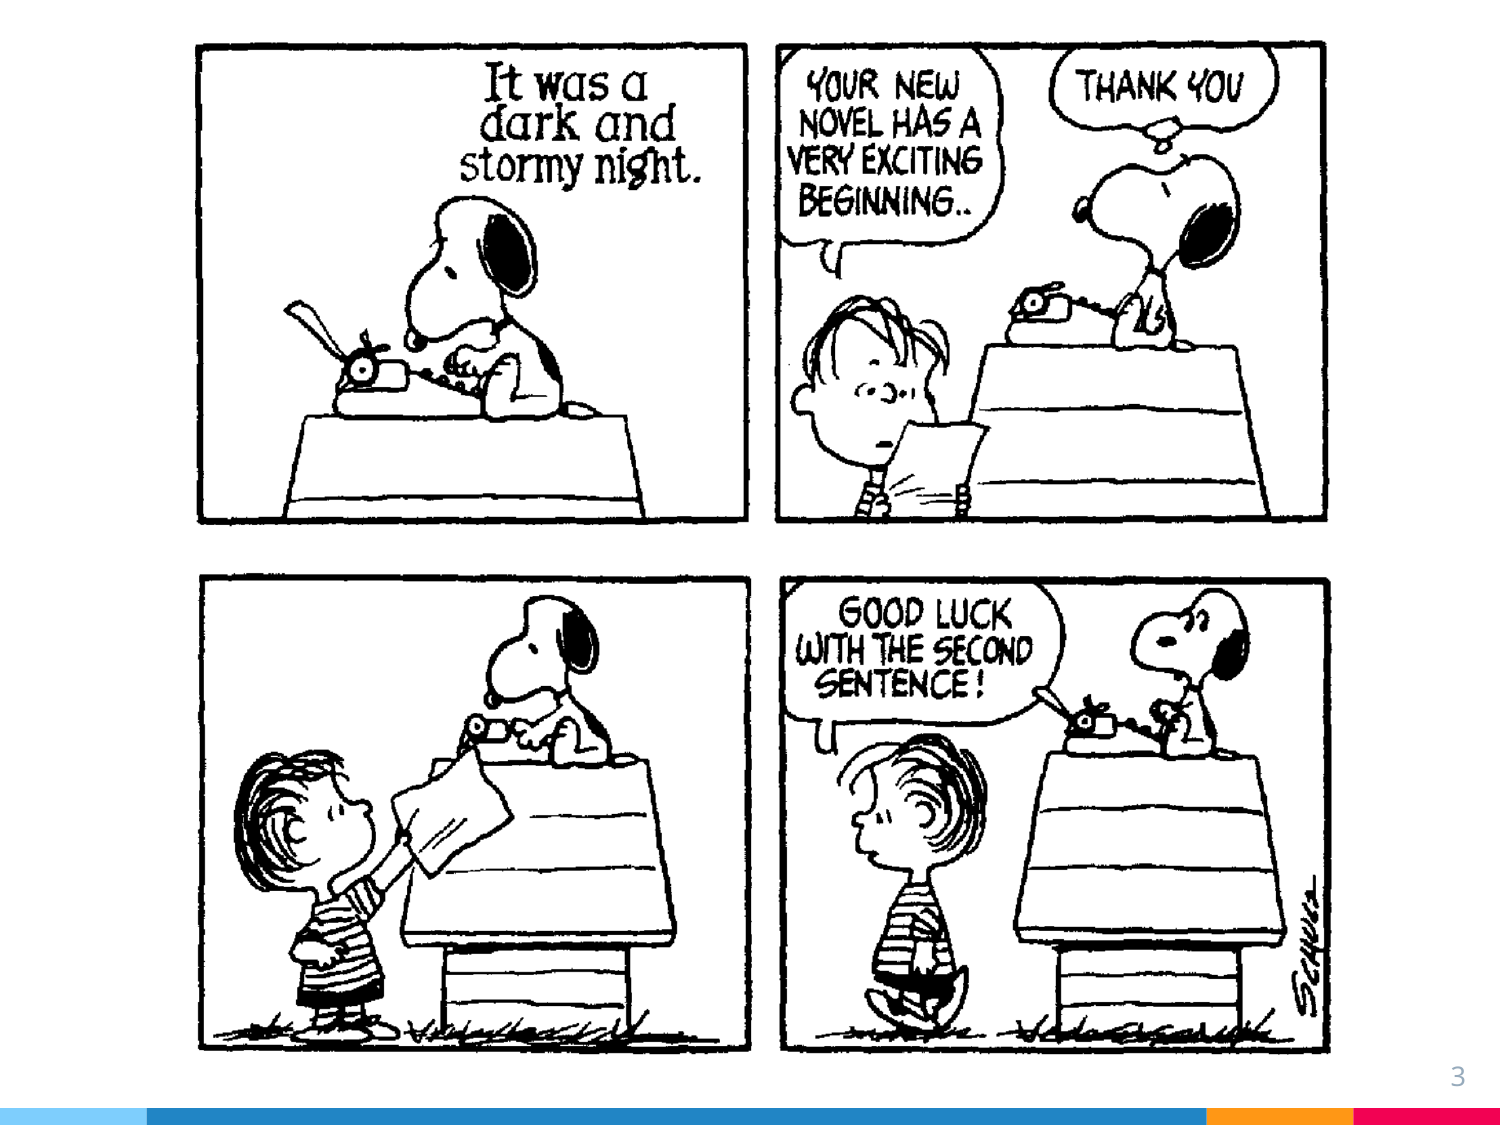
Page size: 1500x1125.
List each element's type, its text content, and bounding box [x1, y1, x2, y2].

slide_number 3 [1391, 1043, 1482, 1113]
picture [184, 10, 1340, 1071]
